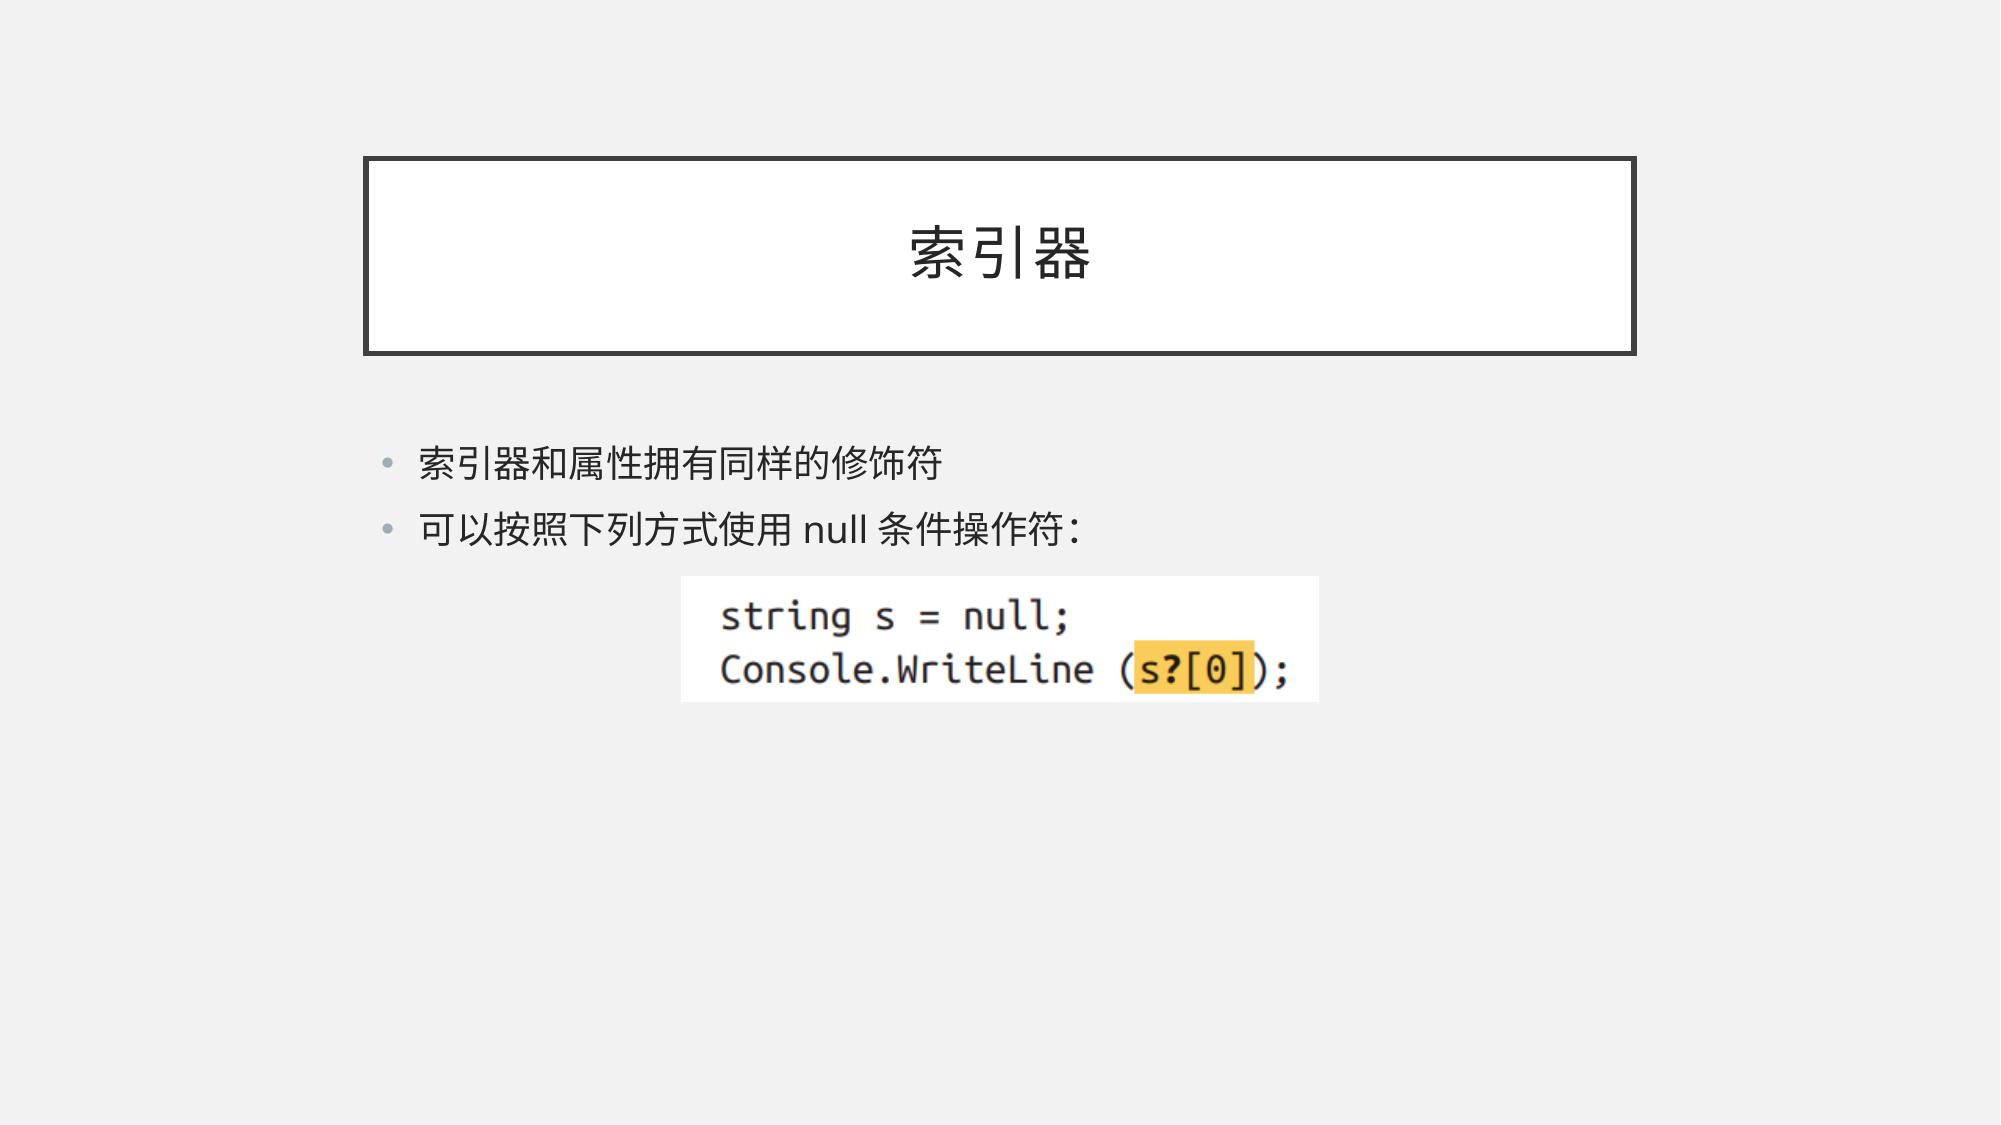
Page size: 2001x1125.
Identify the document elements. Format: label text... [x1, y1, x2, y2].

list 索引器和属性拥有同样的修饰符 可以按照下列方式使用null条件操作符： [366, 432, 1634, 942]
title 索引器 [363, 156, 1637, 356]
picture [681, 576, 1319, 703]
